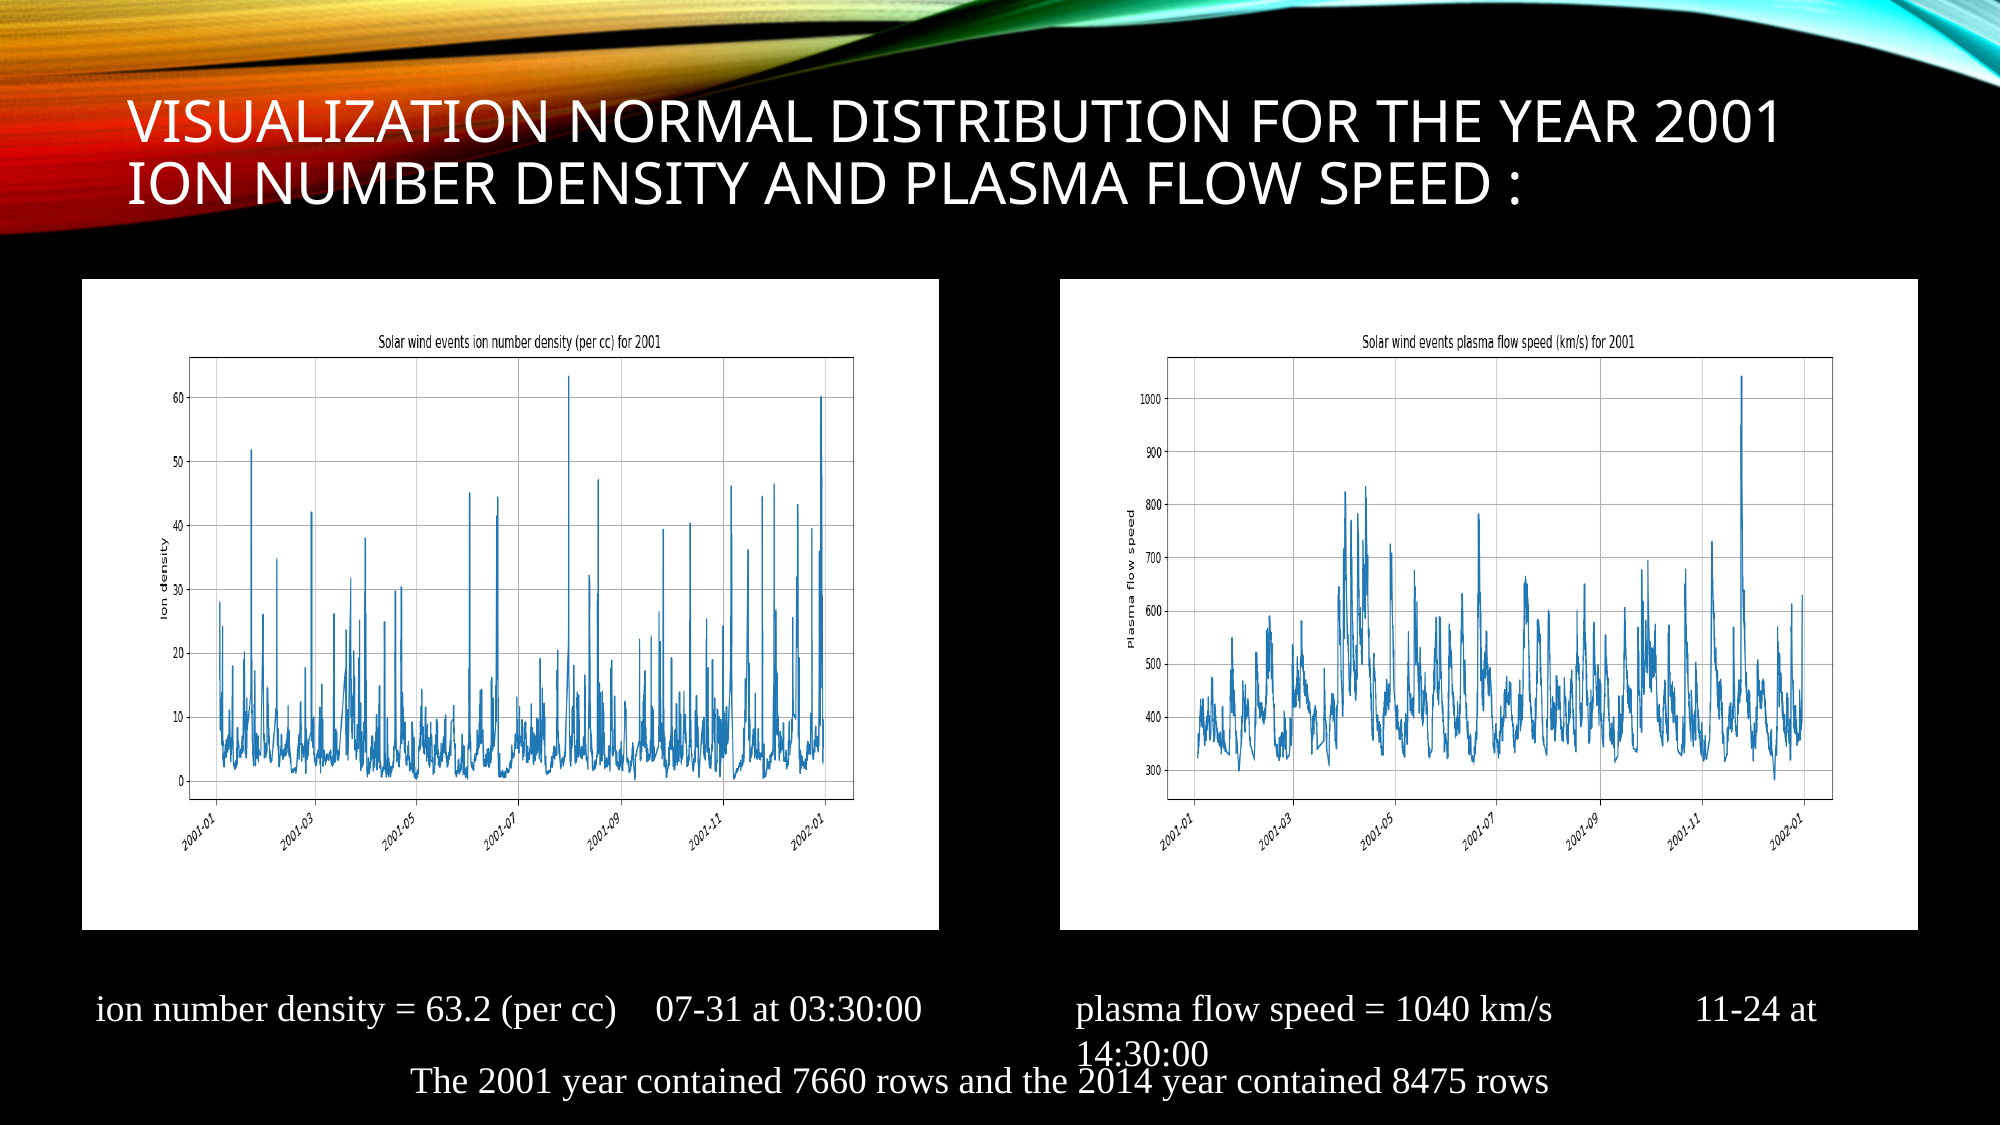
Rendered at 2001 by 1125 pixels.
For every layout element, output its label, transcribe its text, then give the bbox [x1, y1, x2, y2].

text_box The 2001 year contained 7660 rows and the 2014 year contained 8475 rows [395, 1048, 1727, 1109]
text_box plasma flow speed = 1040 km/s 11-24 at 14:30:00 [1060, 976, 1937, 1081]
text_box ion number density = 63.2 (per cc) 07-31 at 03:30:00 [80, 976, 939, 1036]
title Visualization normal distribution for the year 2001 ion number density and plasma flow speed : [112, 76, 1888, 226]
picture [0, 0, 2000, 237]
picture [1060, 278, 1918, 930]
picture [81, 278, 940, 930]
